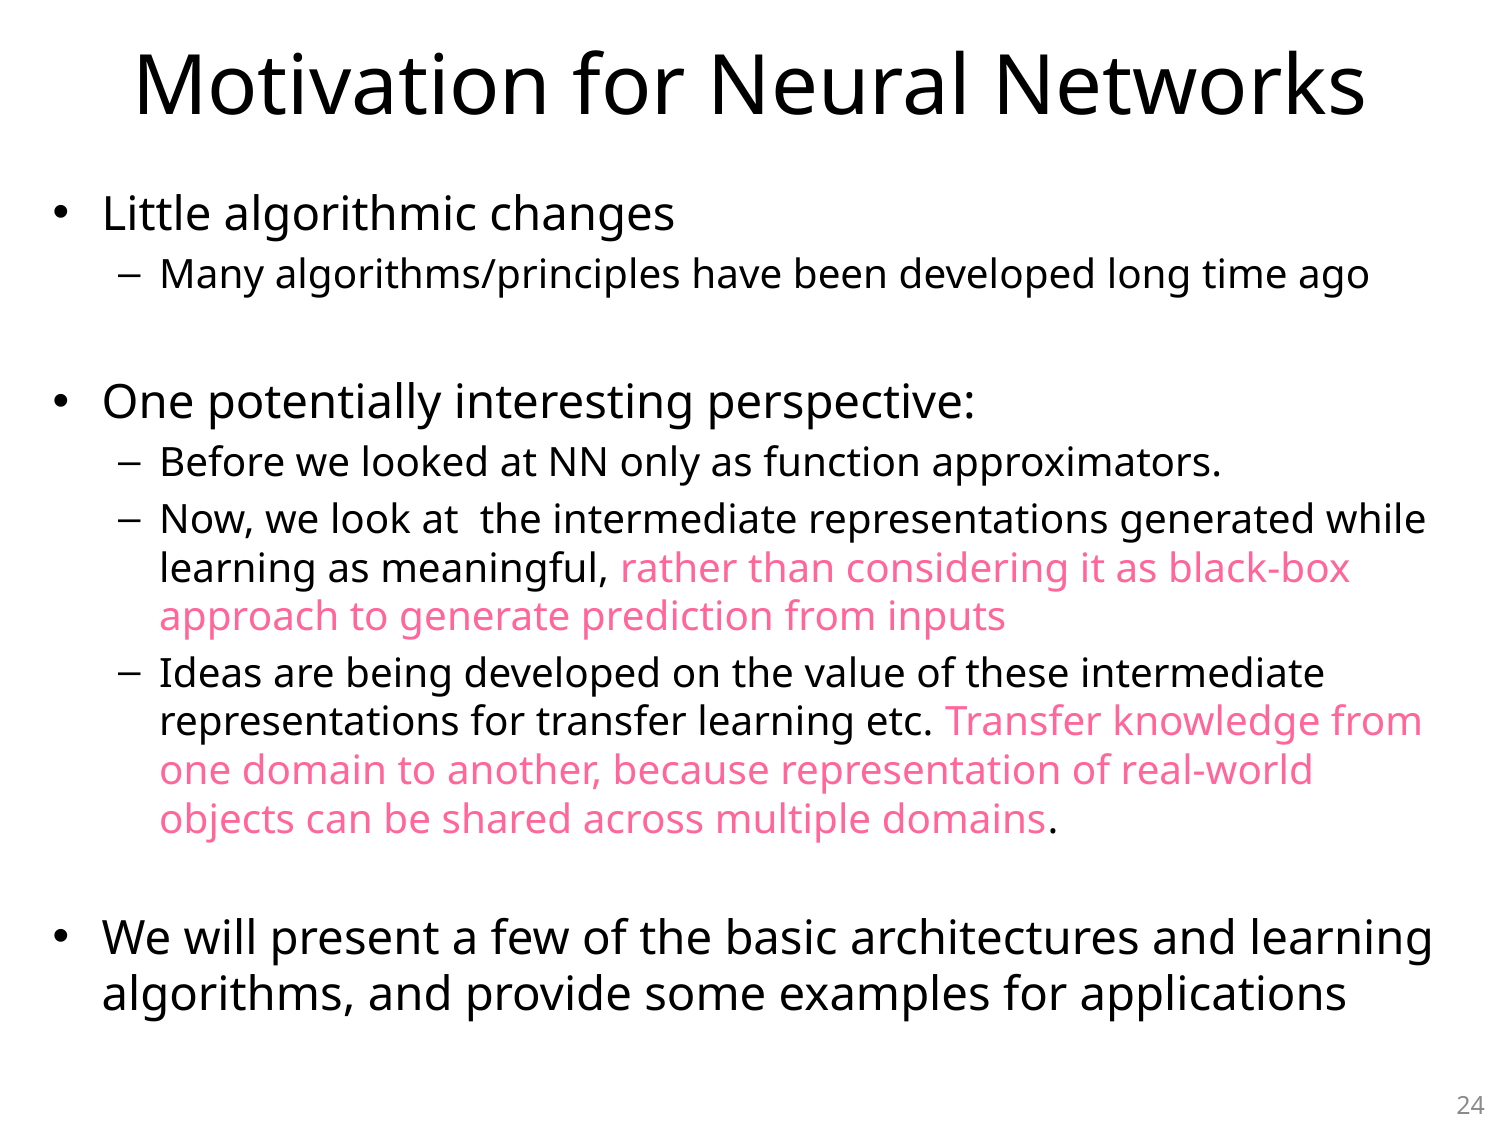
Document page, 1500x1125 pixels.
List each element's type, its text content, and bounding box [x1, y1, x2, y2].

list Little algorithmic changes Many algorithms/principles have been developed long time ago One potentially interesting perspective: Before we looked at NN only as function approximators. Now, we look at the intermediate representations generated while learning as meaningful, rather than considering it as black-box approach to generate prediction from inputs Ideas are being developed on the value of these intermediate representations for transfer learning etc. Transfer knowledge from one domain to another, because representation of real-world objects can be shared across multiple domains. We will present a few of the basic architectures and learning algorithms, and provide some examples for applications [37, 175, 1463, 1076]
title Motivation for Neural Networks [0, 0, 1500, 163]
slide_number 24 [1149, 1087, 1500, 1125]
